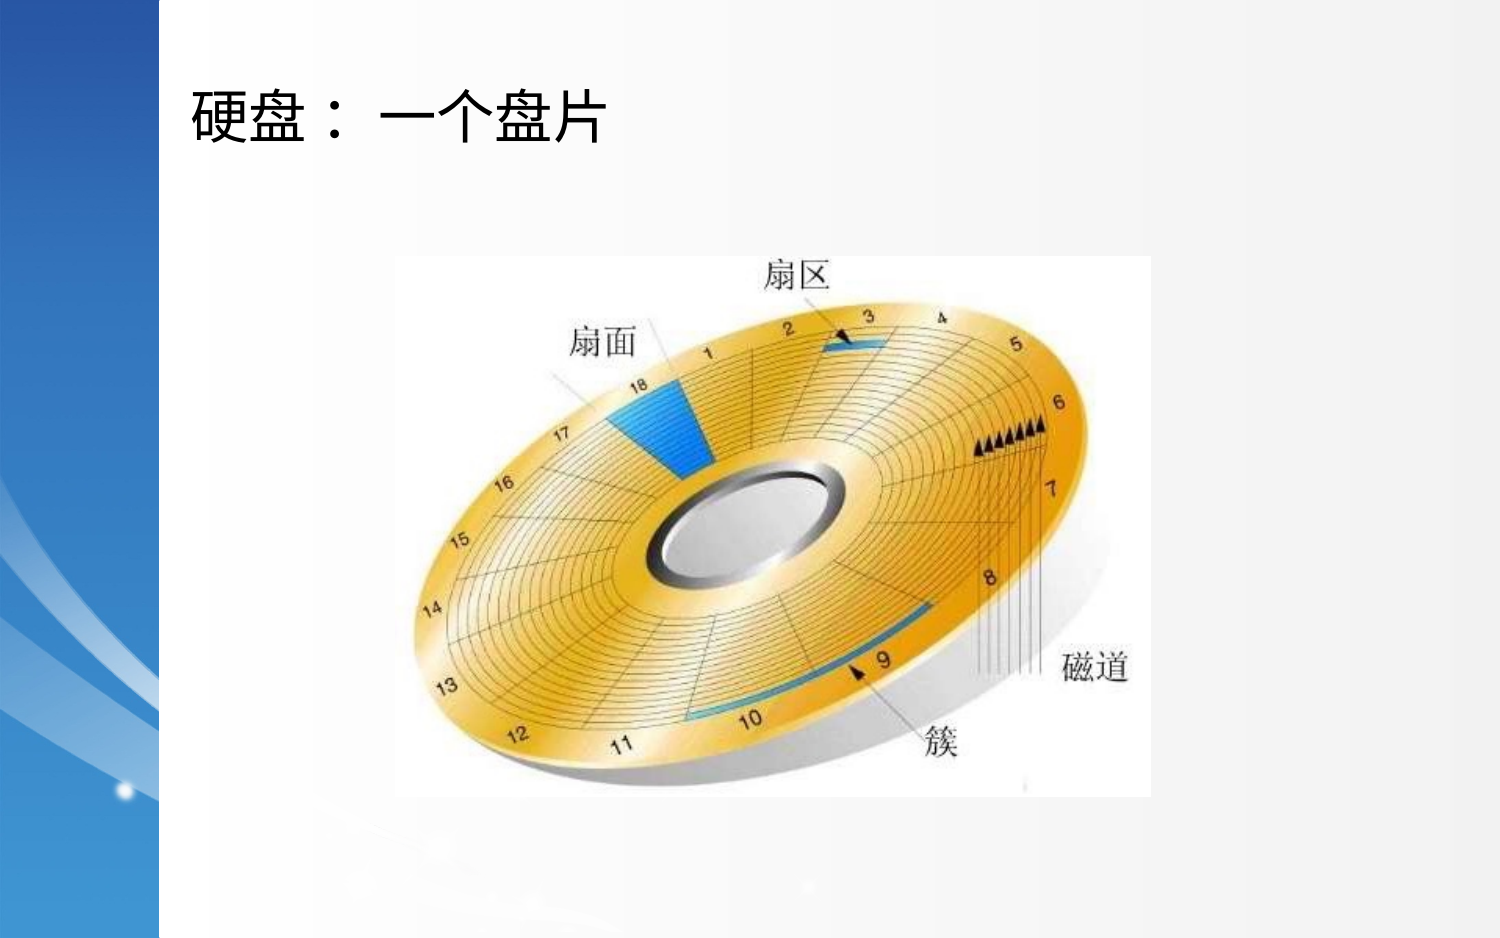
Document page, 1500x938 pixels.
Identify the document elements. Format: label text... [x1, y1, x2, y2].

picture [0, 0, 1500, 938]
title 硬盘 ：一个盘片 [175, 37, 1336, 194]
